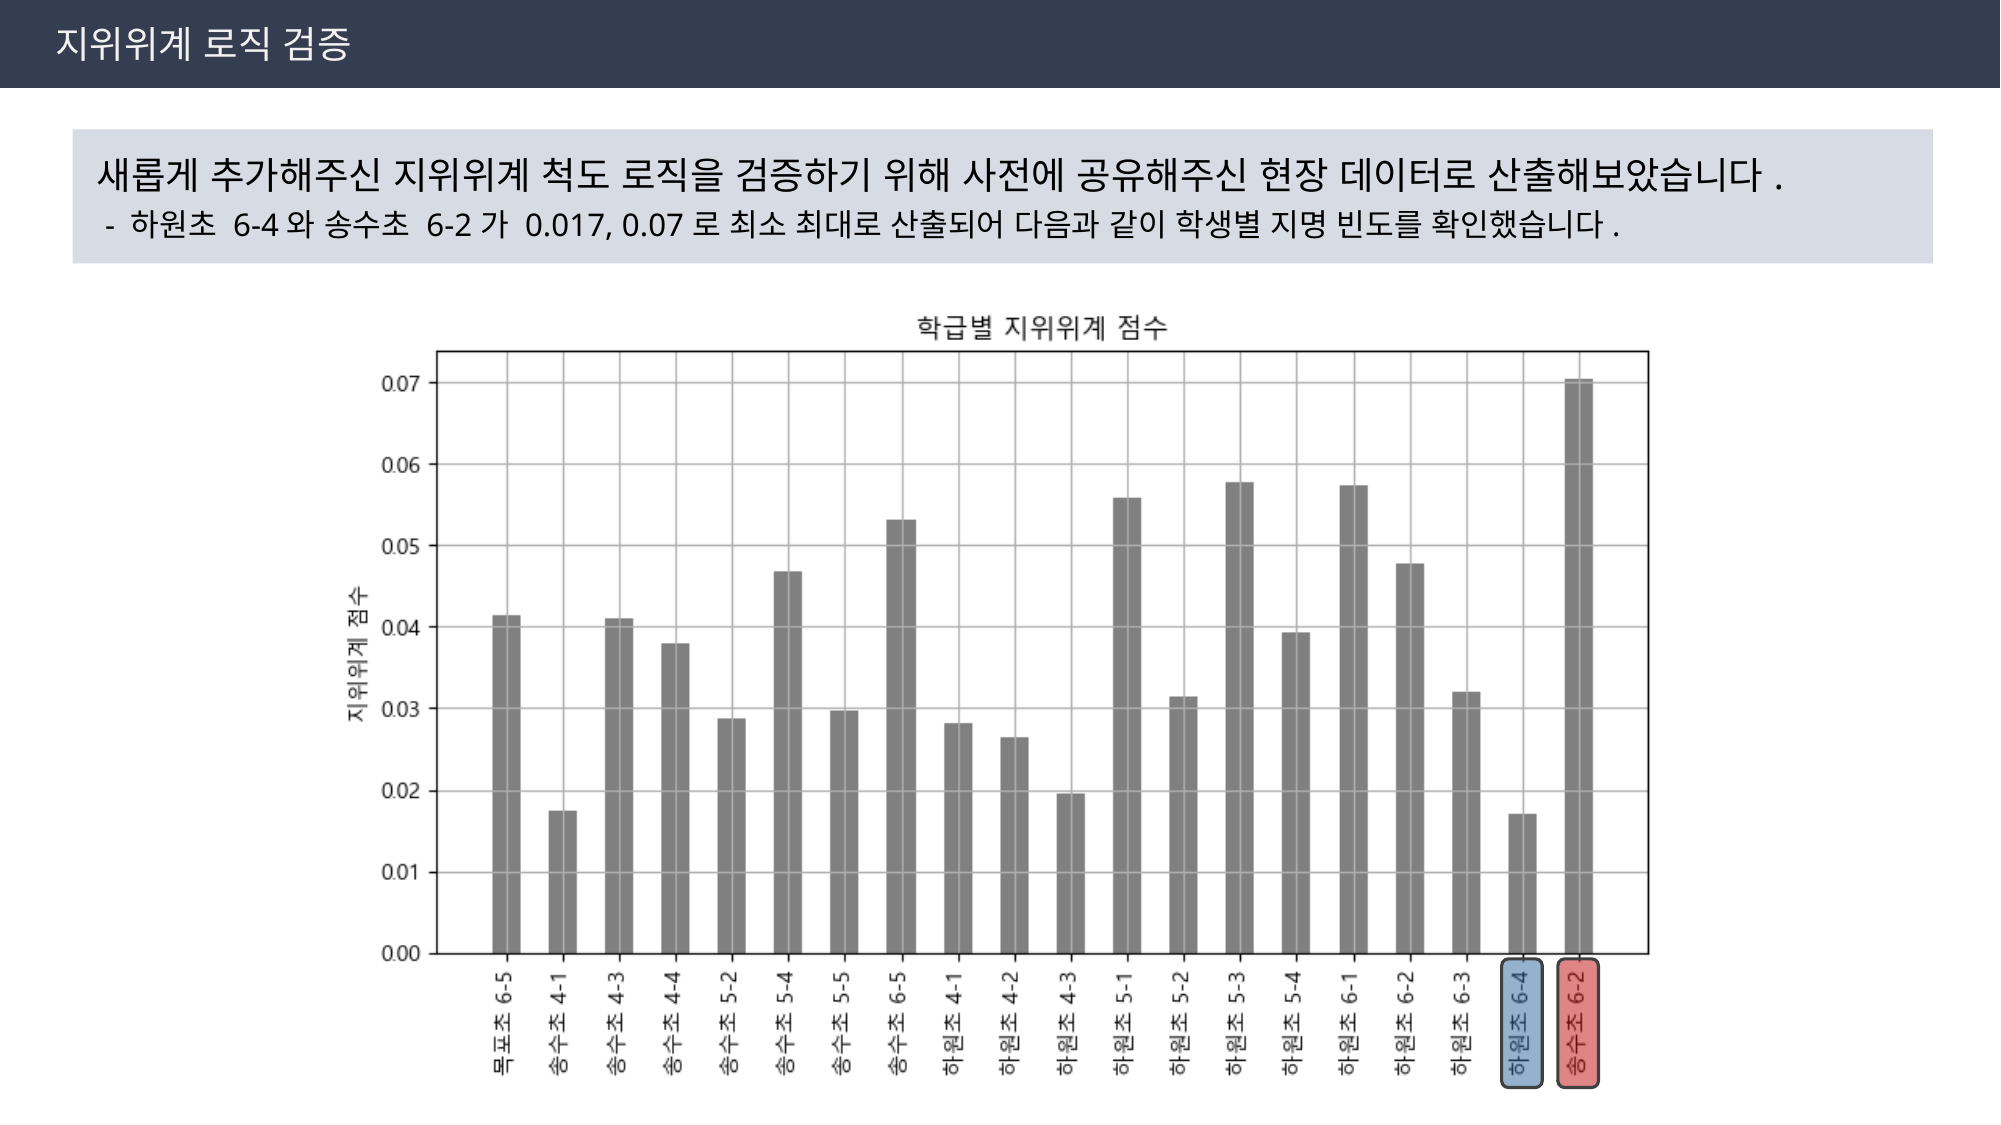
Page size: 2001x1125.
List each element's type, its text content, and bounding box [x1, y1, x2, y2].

picture [337, 304, 1663, 1089]
text_box [71, 128, 1935, 265]
text_box 지위위계 로직 검증 [0, 0, 2000, 90]
text_box 새롭게 추가해주신 지위위계 척도 로직을 검증하기 위해 사전에 공유해주신 현장 데이터로 산출해보았습니다. - 하원초 6-4와 송수초 6-2가 0.017, 0.07로 최소 최대로 산출되어 다음과 같이 학생별 지명 빈도를 확인했습니다. [81, 136, 1808, 250]
